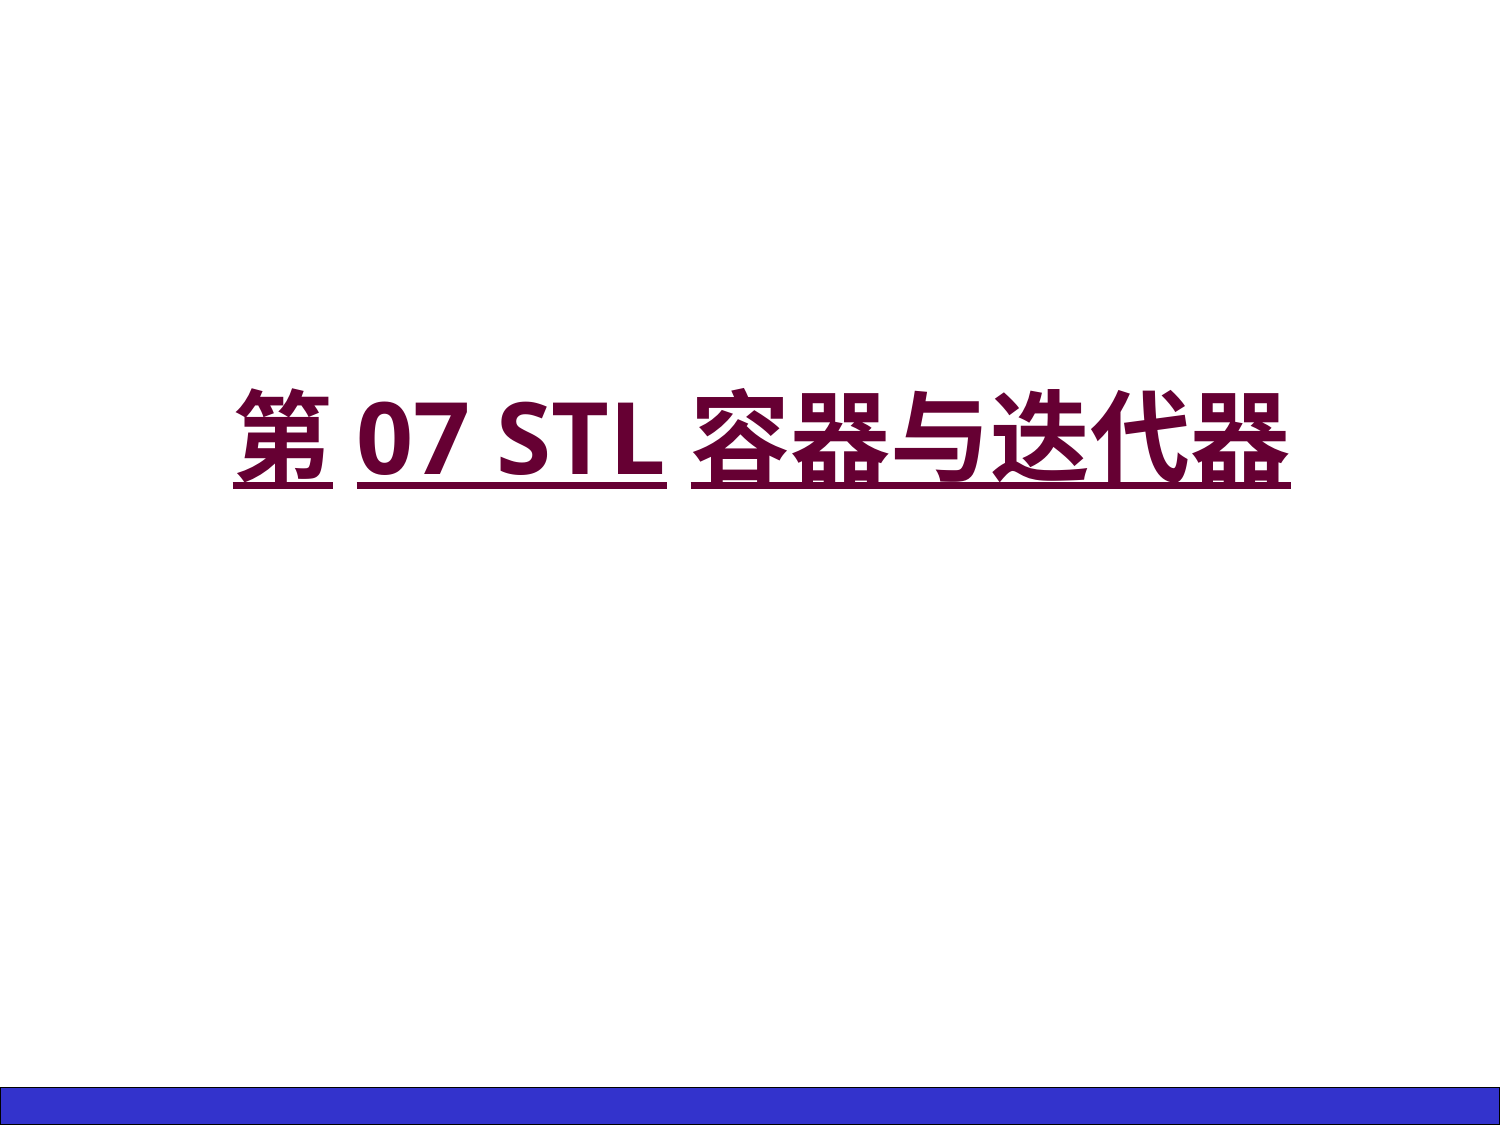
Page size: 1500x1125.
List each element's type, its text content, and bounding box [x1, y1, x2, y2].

title 第07 STL容器与迭代器 [100, 326, 1424, 622]
